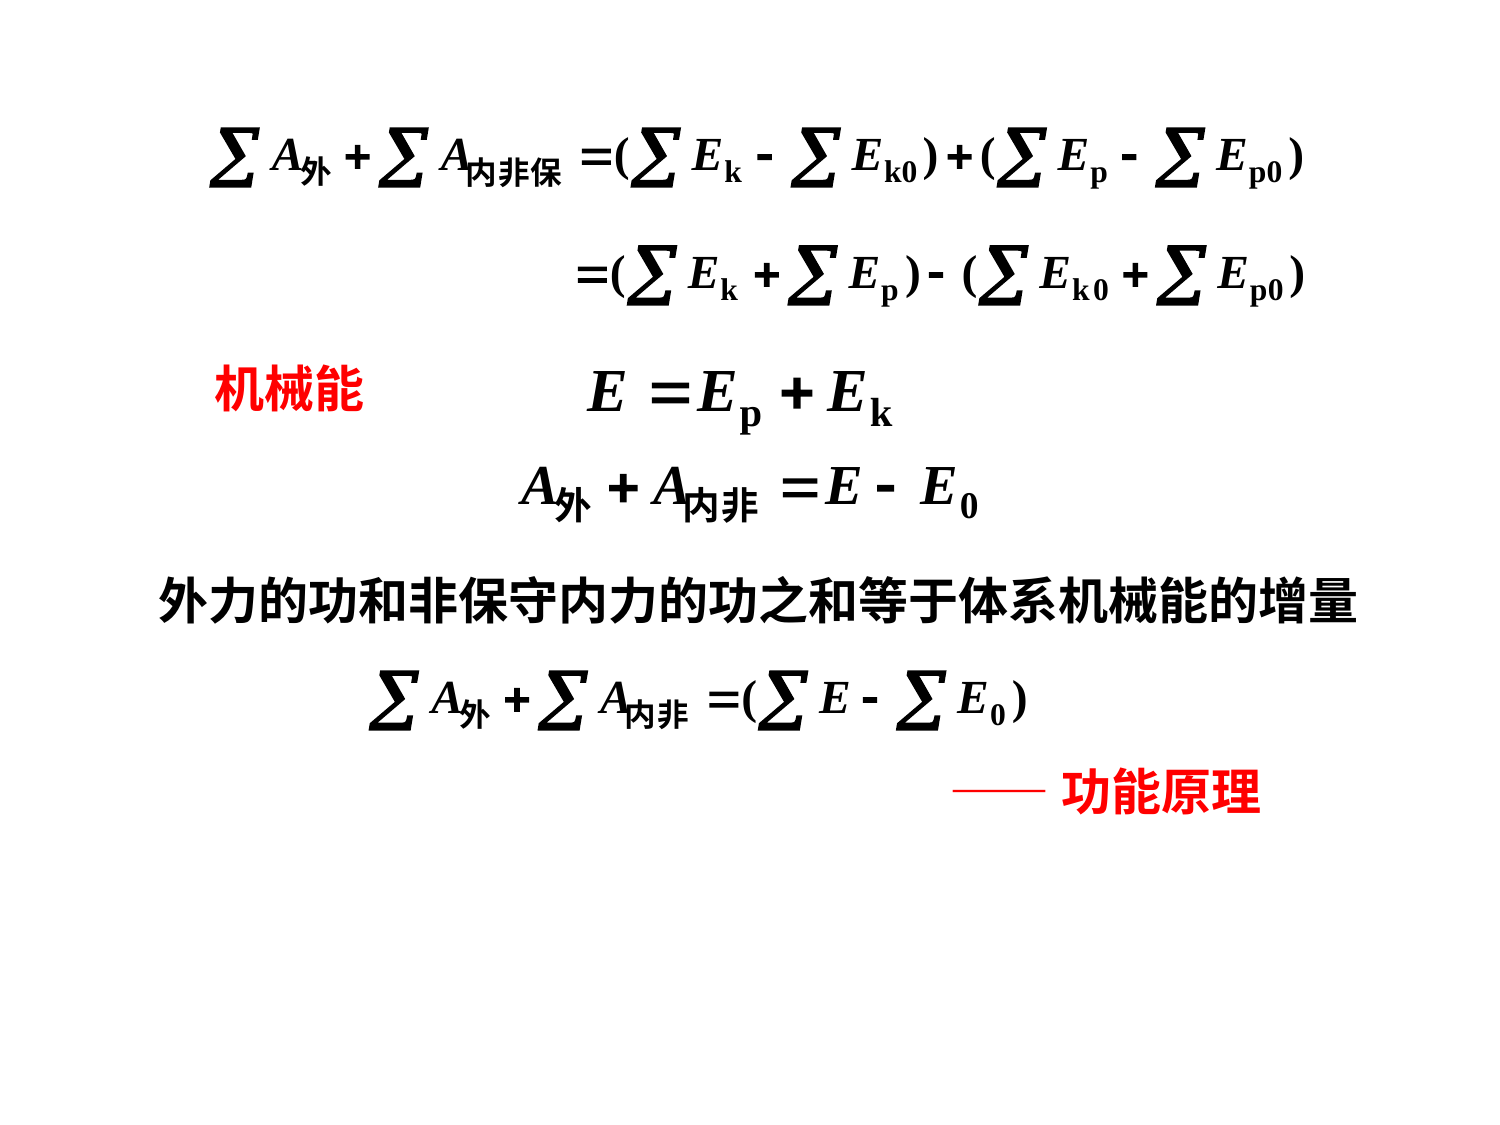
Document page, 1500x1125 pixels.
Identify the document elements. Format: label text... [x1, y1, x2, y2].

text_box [566, 237, 1314, 317]
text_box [362, 662, 1036, 742]
text_box 外力的功和非保守内力的功之和等于体系机械能的增量 [120, 549, 1471, 637]
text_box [508, 447, 988, 538]
text_box ——功能原理 [934, 741, 1316, 829]
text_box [202, 119, 1311, 199]
text_box 机械能 [199, 338, 438, 425]
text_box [574, 349, 906, 446]
